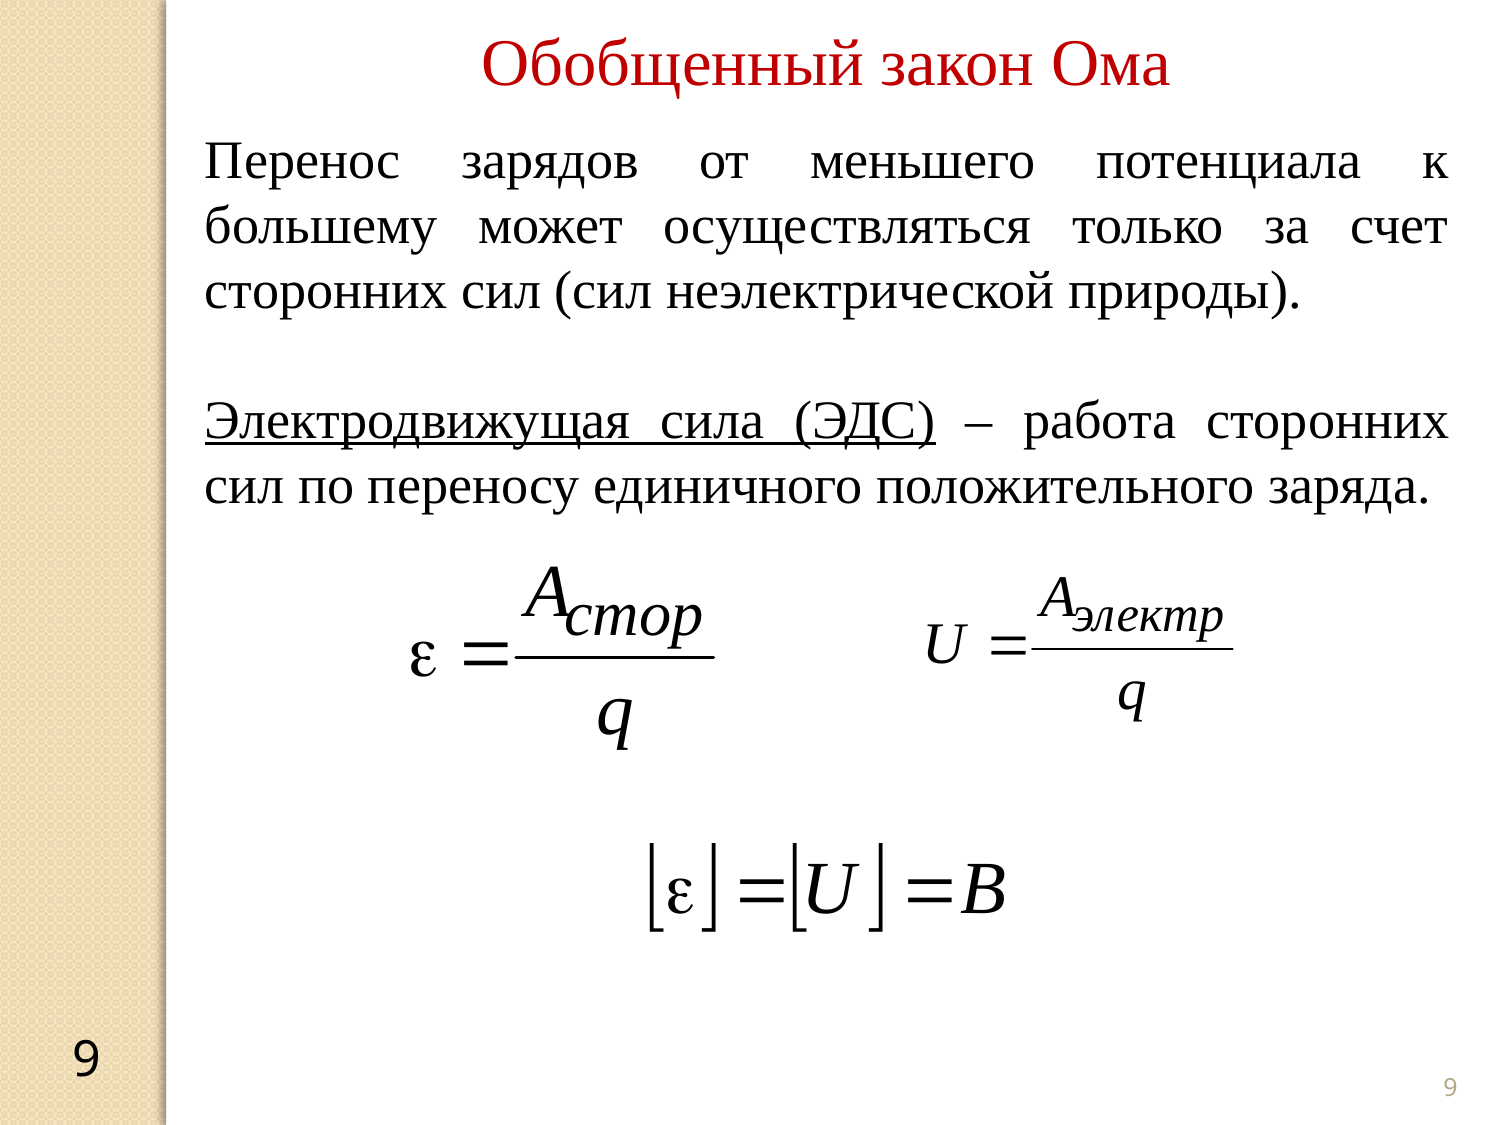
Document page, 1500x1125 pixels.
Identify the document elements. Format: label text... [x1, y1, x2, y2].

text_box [398, 547, 727, 762]
text_box 9 [57, 1019, 116, 1095]
text_box Перенос зарядов от меньшего потенциала к большему может осуществляться только за счет сторонних сил (сил неэлектрической природы). Электродвижущая сила (ЭДС) – работа сторонних сил по переносу единичного положительного заряда. [175, 124, 1465, 782]
text_box Обобщенный закон Ома [175, 11, 1477, 124]
slide_number 9 [1413, 1034, 1488, 1113]
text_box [637, 843, 1020, 941]
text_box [920, 562, 1243, 732]
